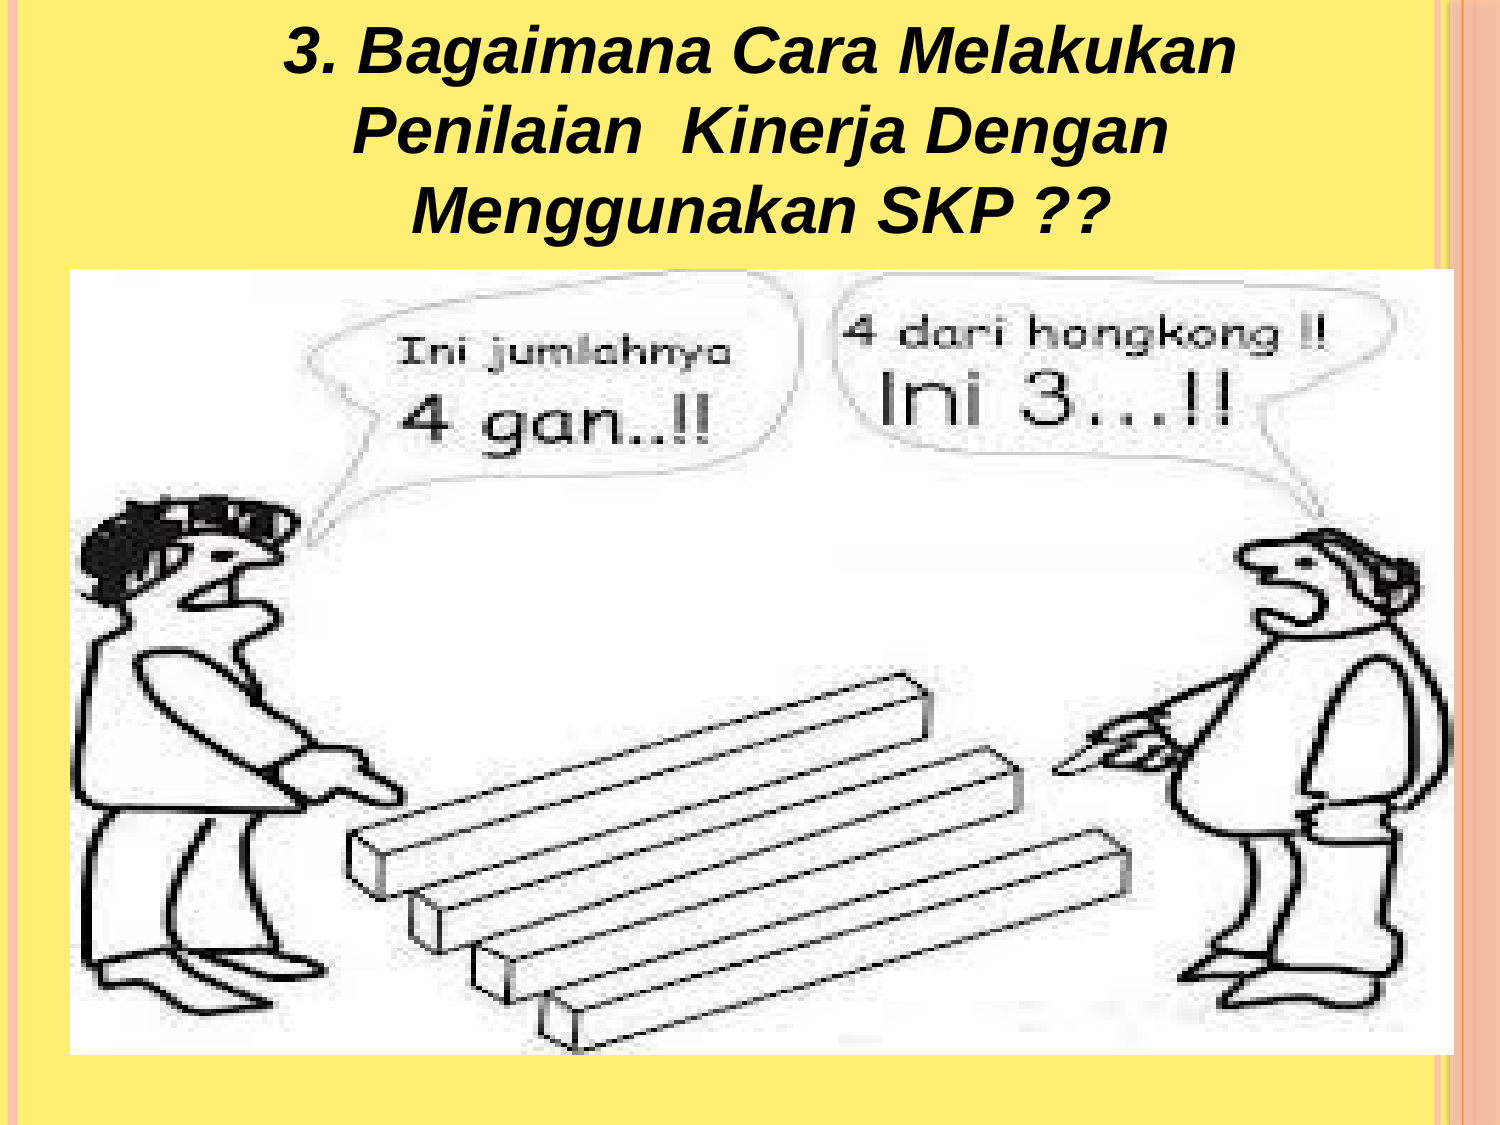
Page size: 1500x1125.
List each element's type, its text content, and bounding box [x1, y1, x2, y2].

picture [70, 269, 1454, 1055]
table_cell [1453, 269, 1458, 1061]
text_box 3. Bagaimana Cara Melakukan Penilaian Kinerja Dengan Menggunakan SKP ?? [117, 0, 1407, 255]
